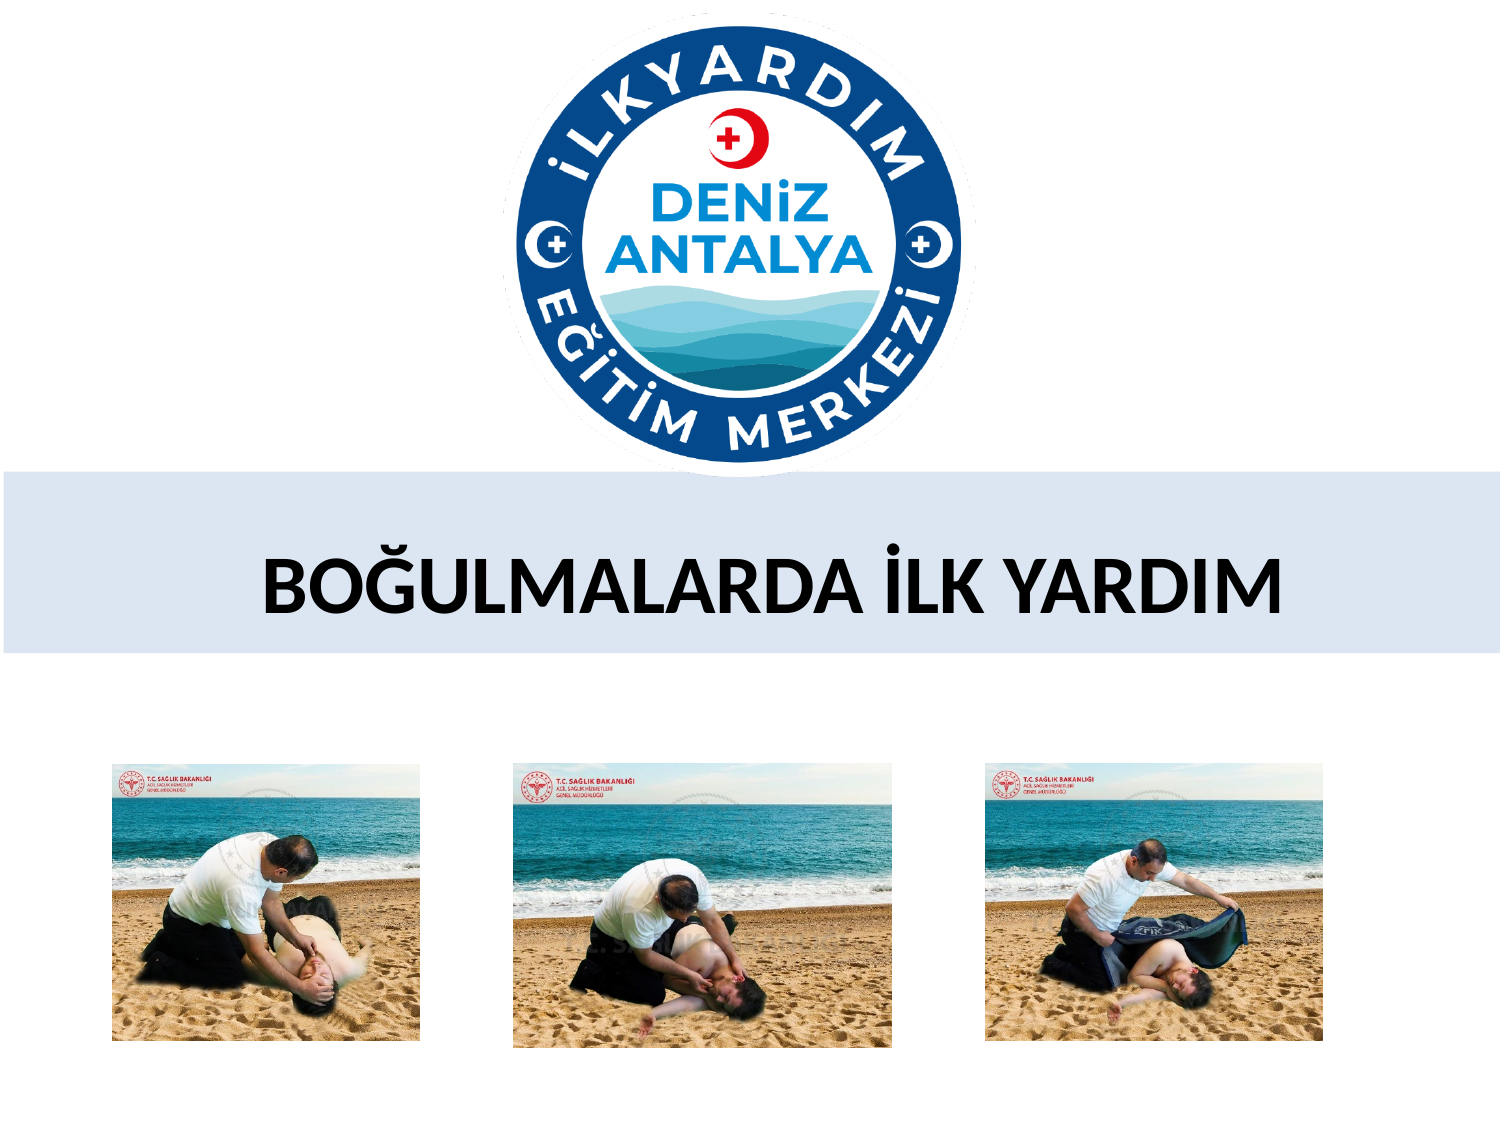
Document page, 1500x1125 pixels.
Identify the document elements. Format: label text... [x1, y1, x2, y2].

picture [985, 763, 1323, 1041]
picture [111, 763, 420, 1041]
picture [501, 10, 976, 477]
text_box [2, 470, 1500, 655]
picture [513, 763, 892, 1048]
title BOĞULMALARDA İLK YARDIM [88, 515, 1459, 646]
